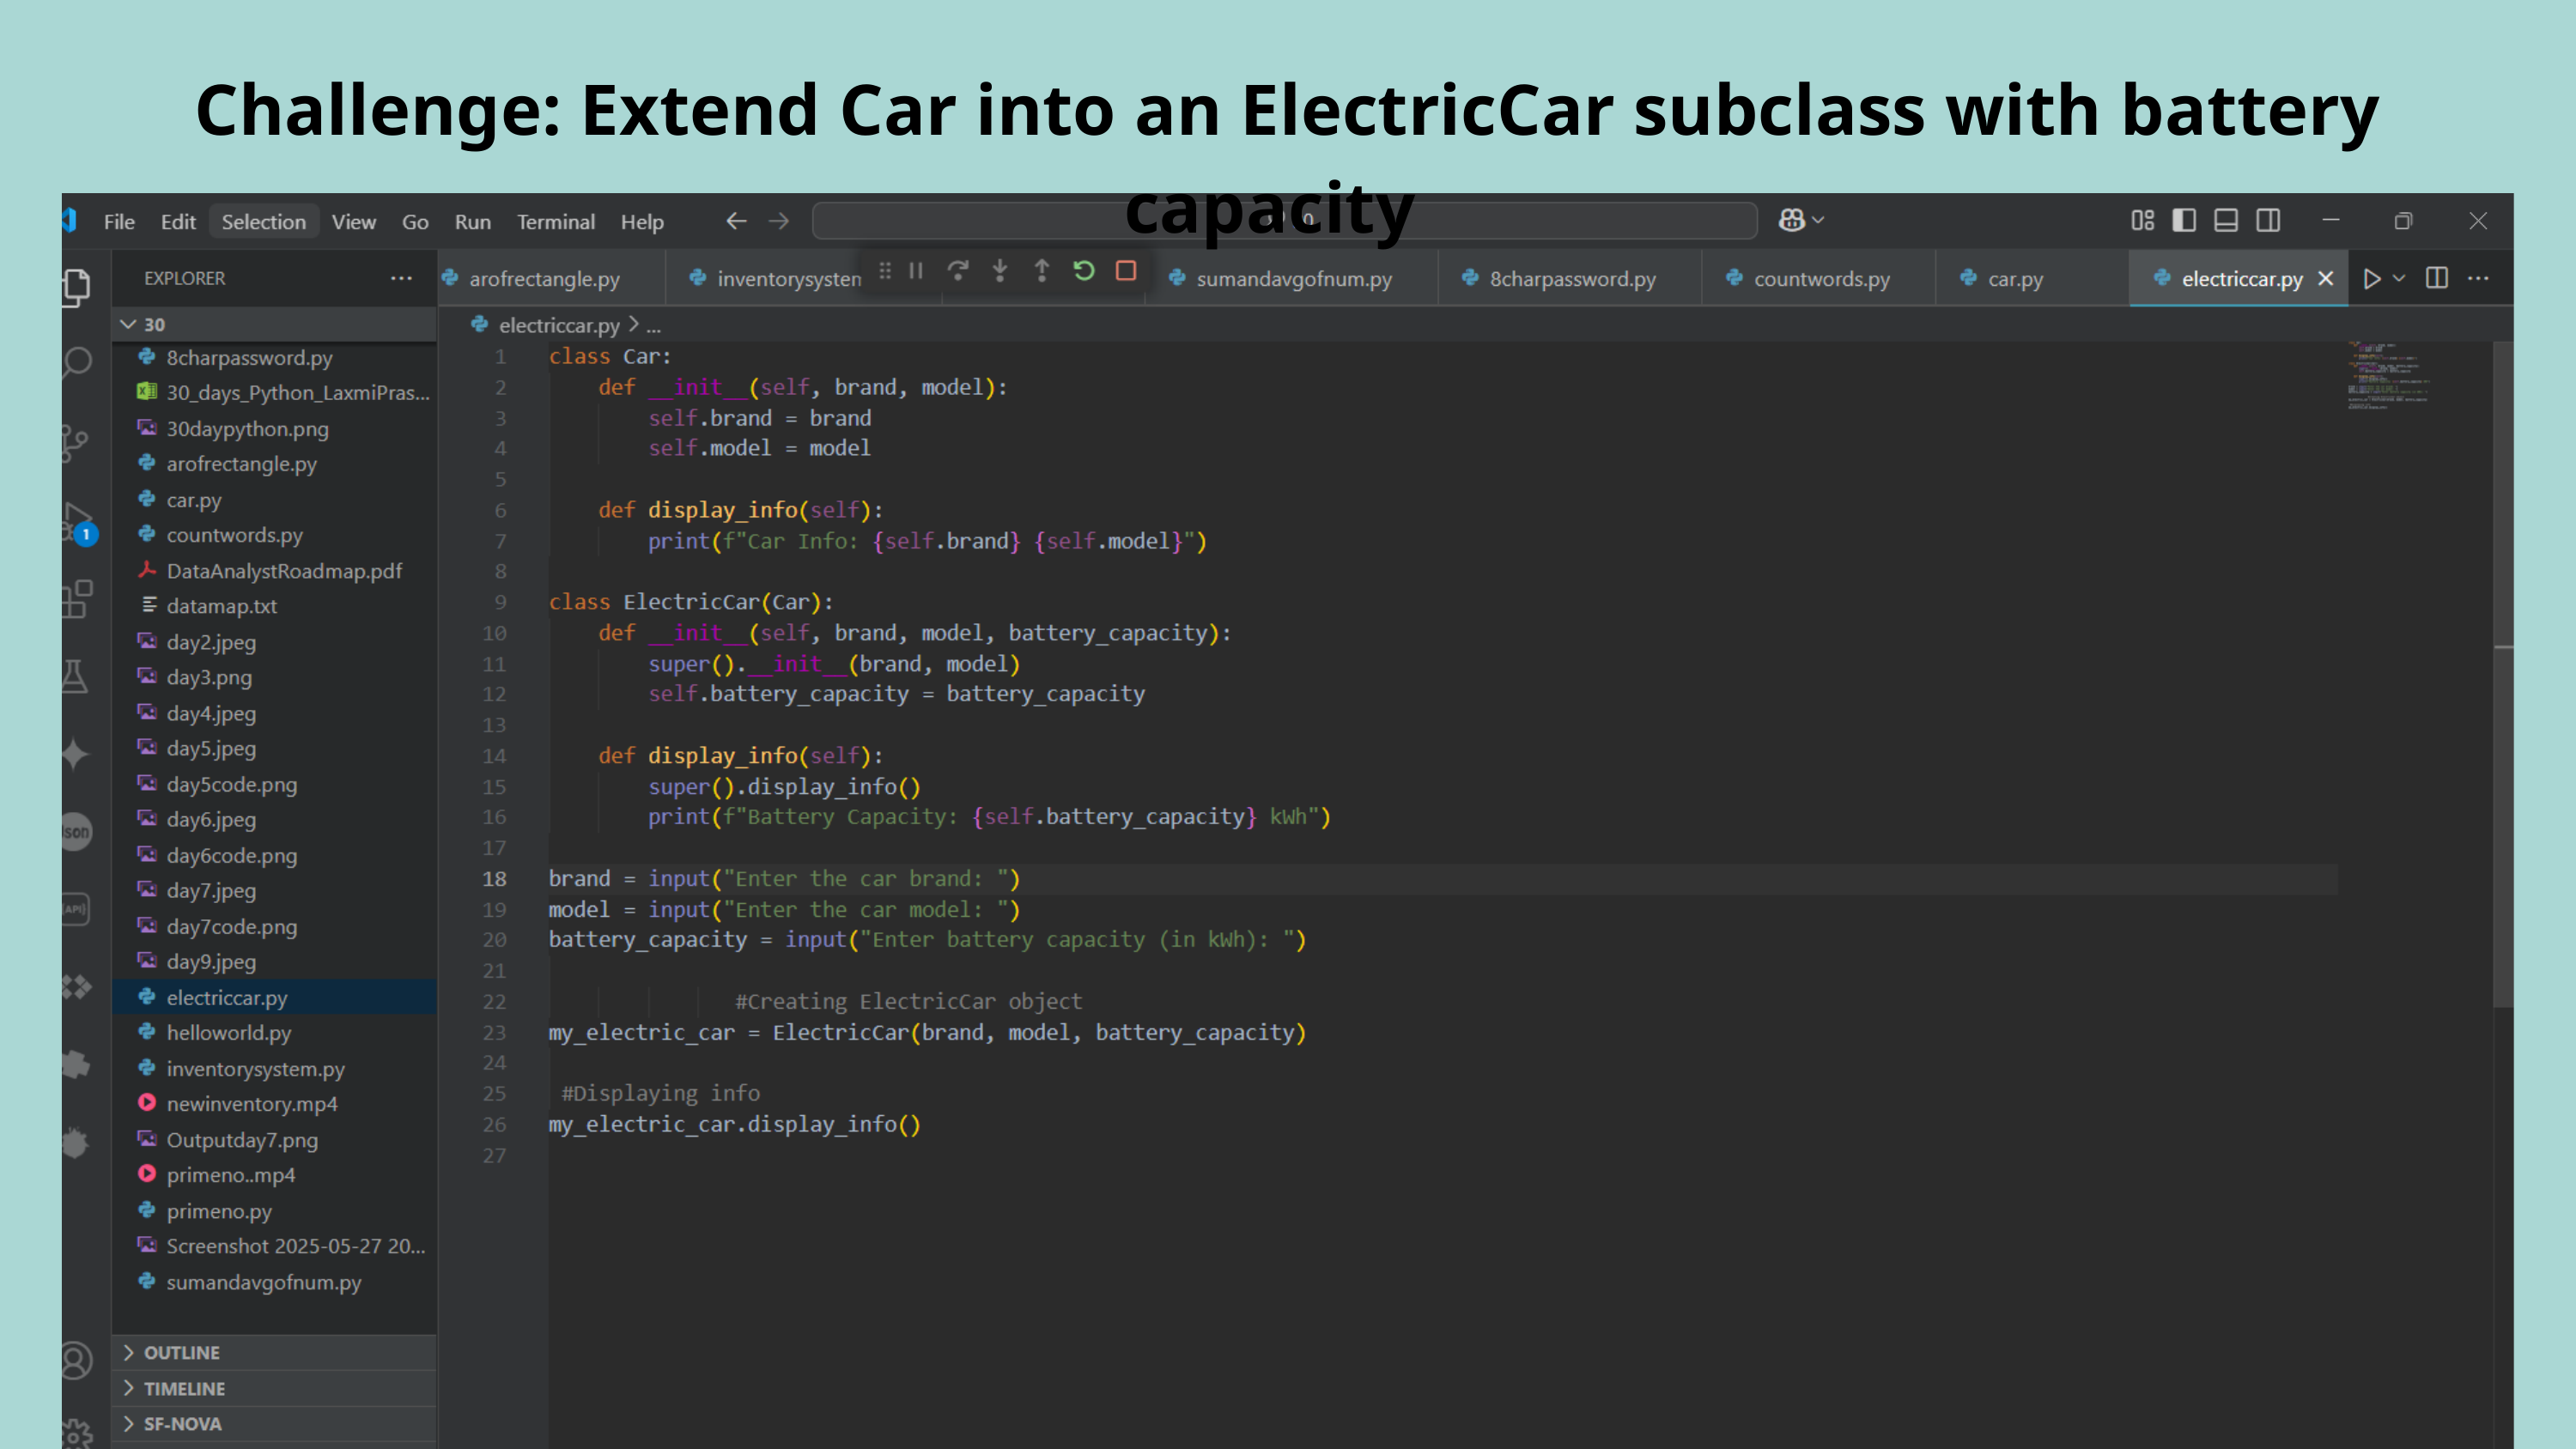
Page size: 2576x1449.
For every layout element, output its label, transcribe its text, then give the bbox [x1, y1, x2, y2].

text_box [62, 247, 2514, 1449]
text_box Challenge: Extend Car into an ElectricCar subclass with battery capacity [47, 51, 2529, 247]
